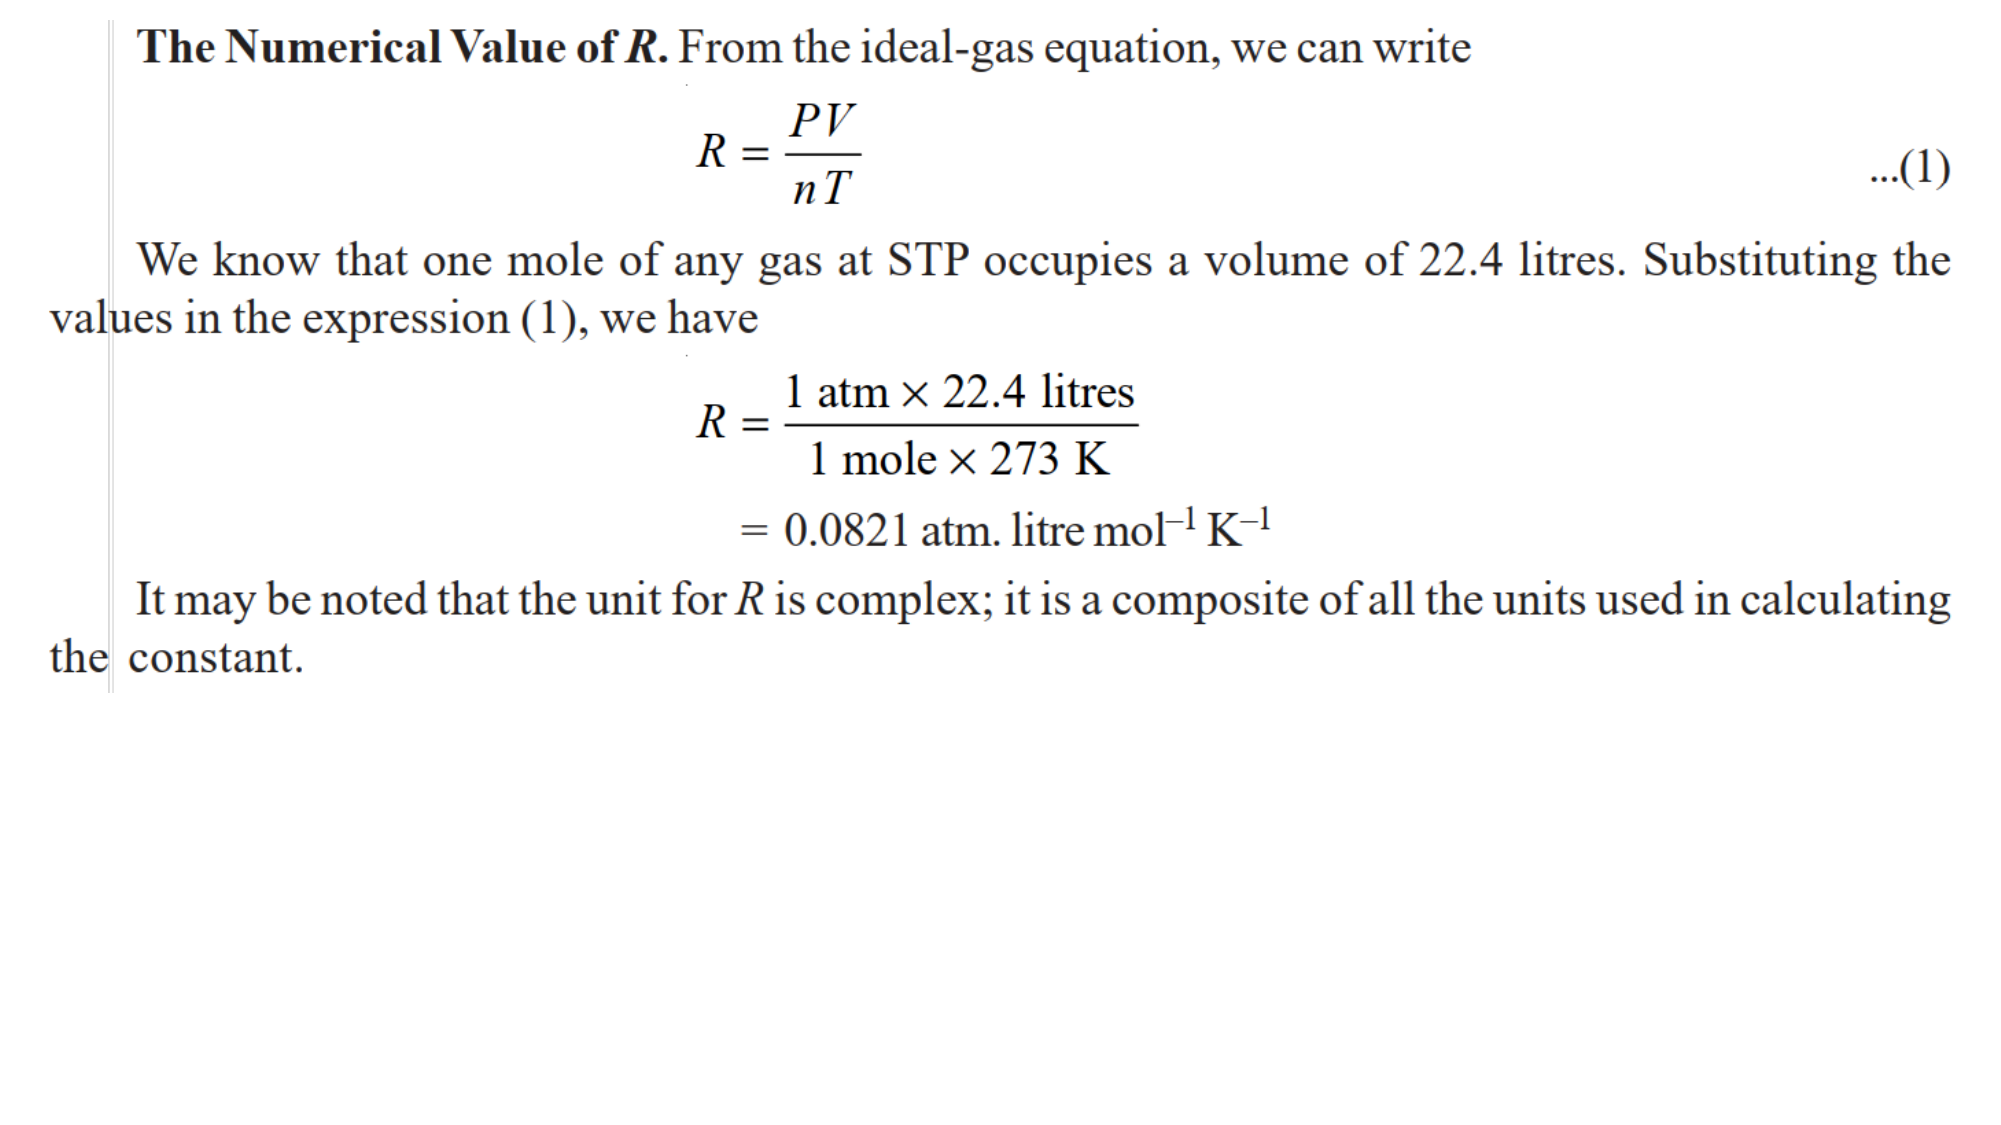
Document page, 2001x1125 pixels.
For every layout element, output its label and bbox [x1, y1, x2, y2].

text_box [0, 20, 2000, 693]
